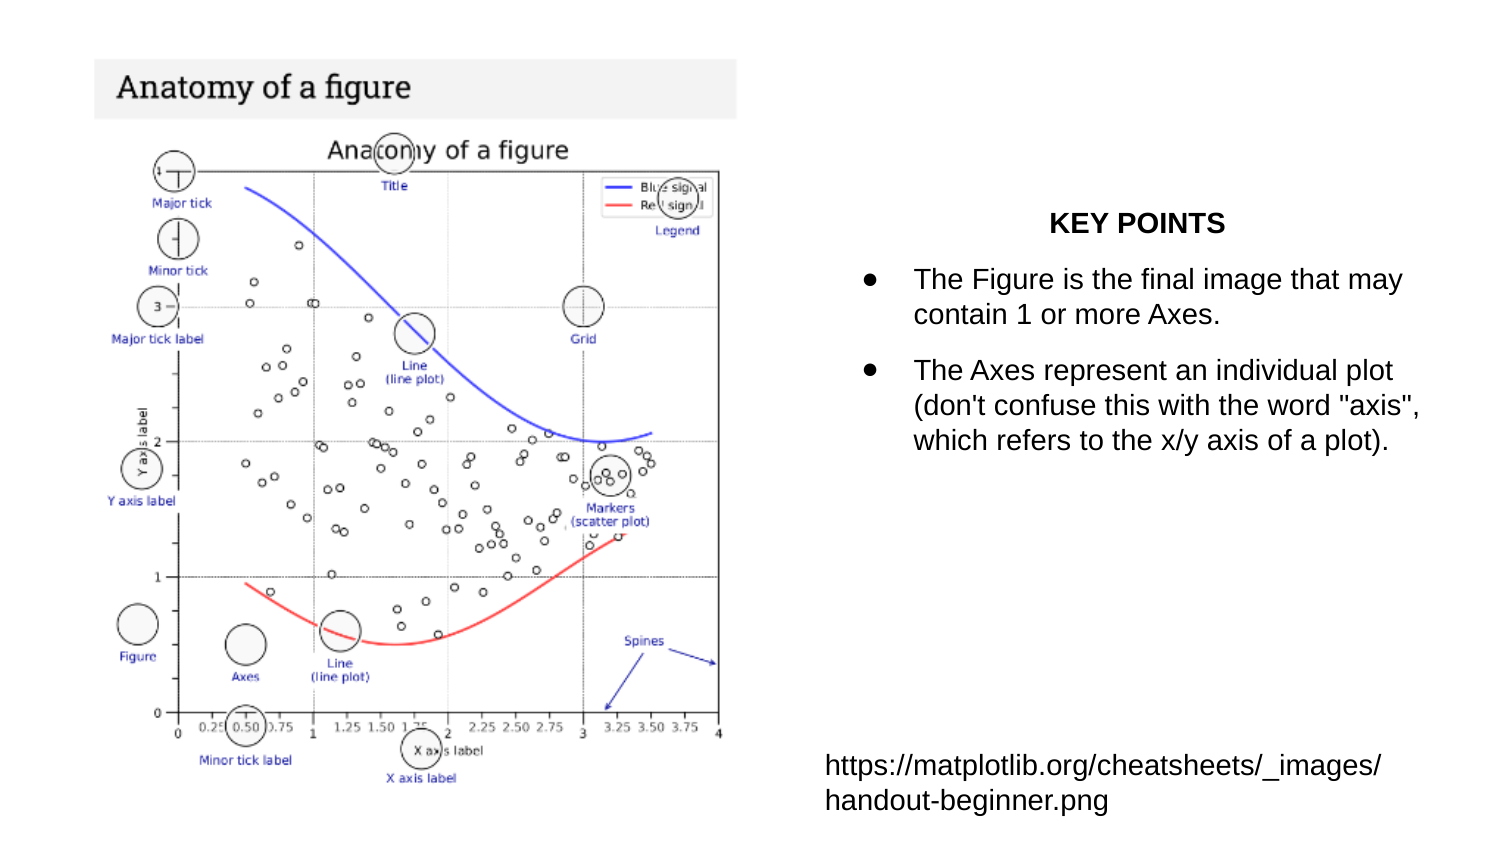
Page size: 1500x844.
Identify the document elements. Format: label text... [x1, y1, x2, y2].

text_box KEY POINTS The Figure is the final image that may contain 1 or more Axes. The Axes represent an individual plot (don't confuse this with the word "axis", which refers to the x/y axis of a plot). [823, 189, 1452, 472]
picture [94, 53, 760, 791]
text_box https://matplotlib.org/cheatsheets/_images/handout-beginner.png [809, 731, 1452, 832]
